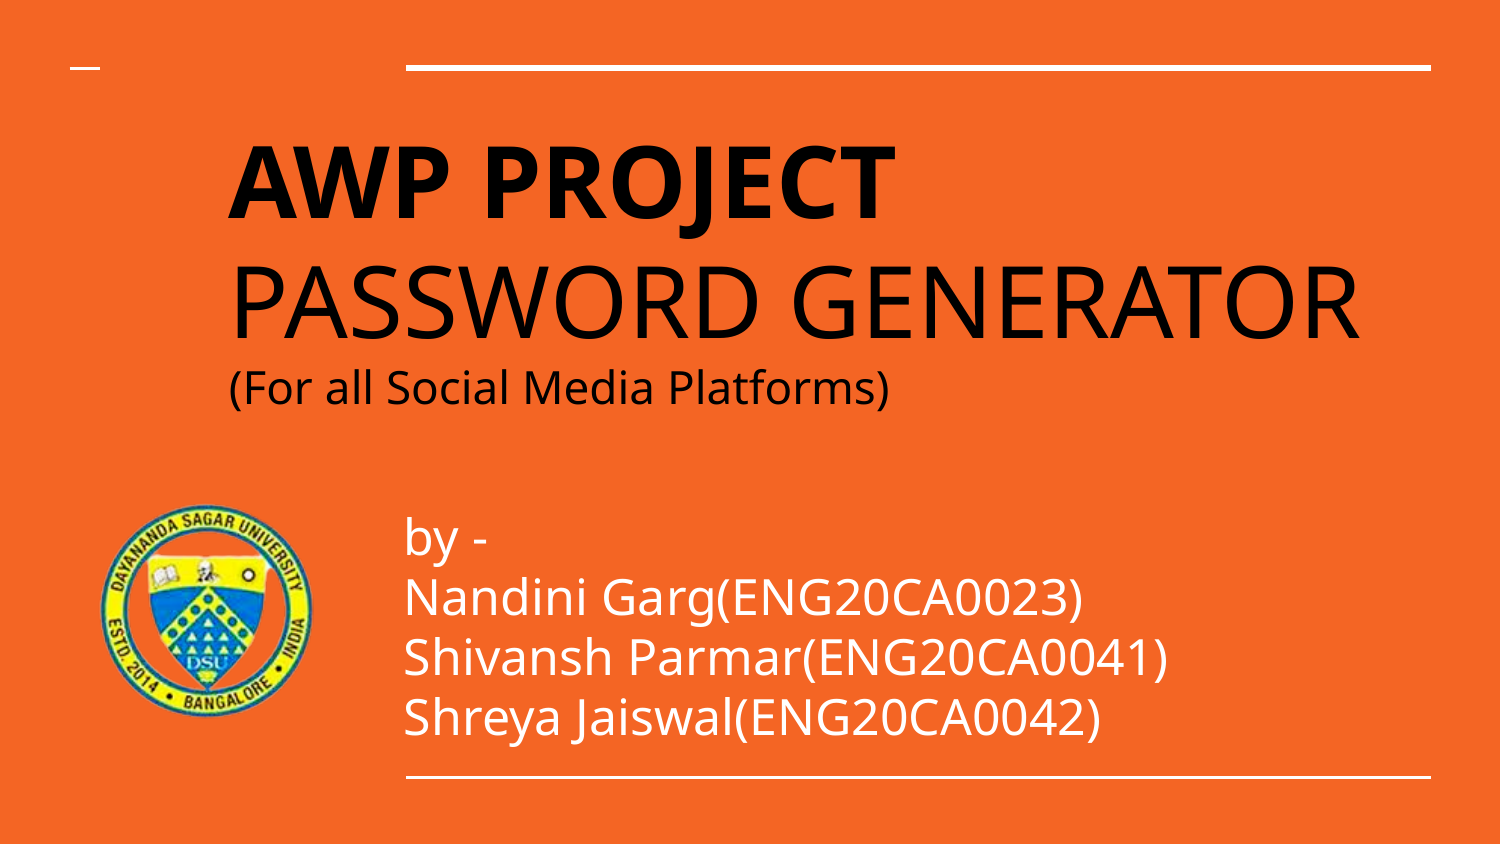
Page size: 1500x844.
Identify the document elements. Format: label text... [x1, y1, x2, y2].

title AWP PROJECT PASSWORD GENERATOR (For all Social Media Platforms) [213, 103, 1428, 357]
subtitle by - Nandini Garg(ENG20CA0023) Shivansh Parmar(ENG20CA0041) Shreya Jaiswal(ENG20CA0042) [389, 507, 1428, 761]
picture [36, 441, 377, 782]
